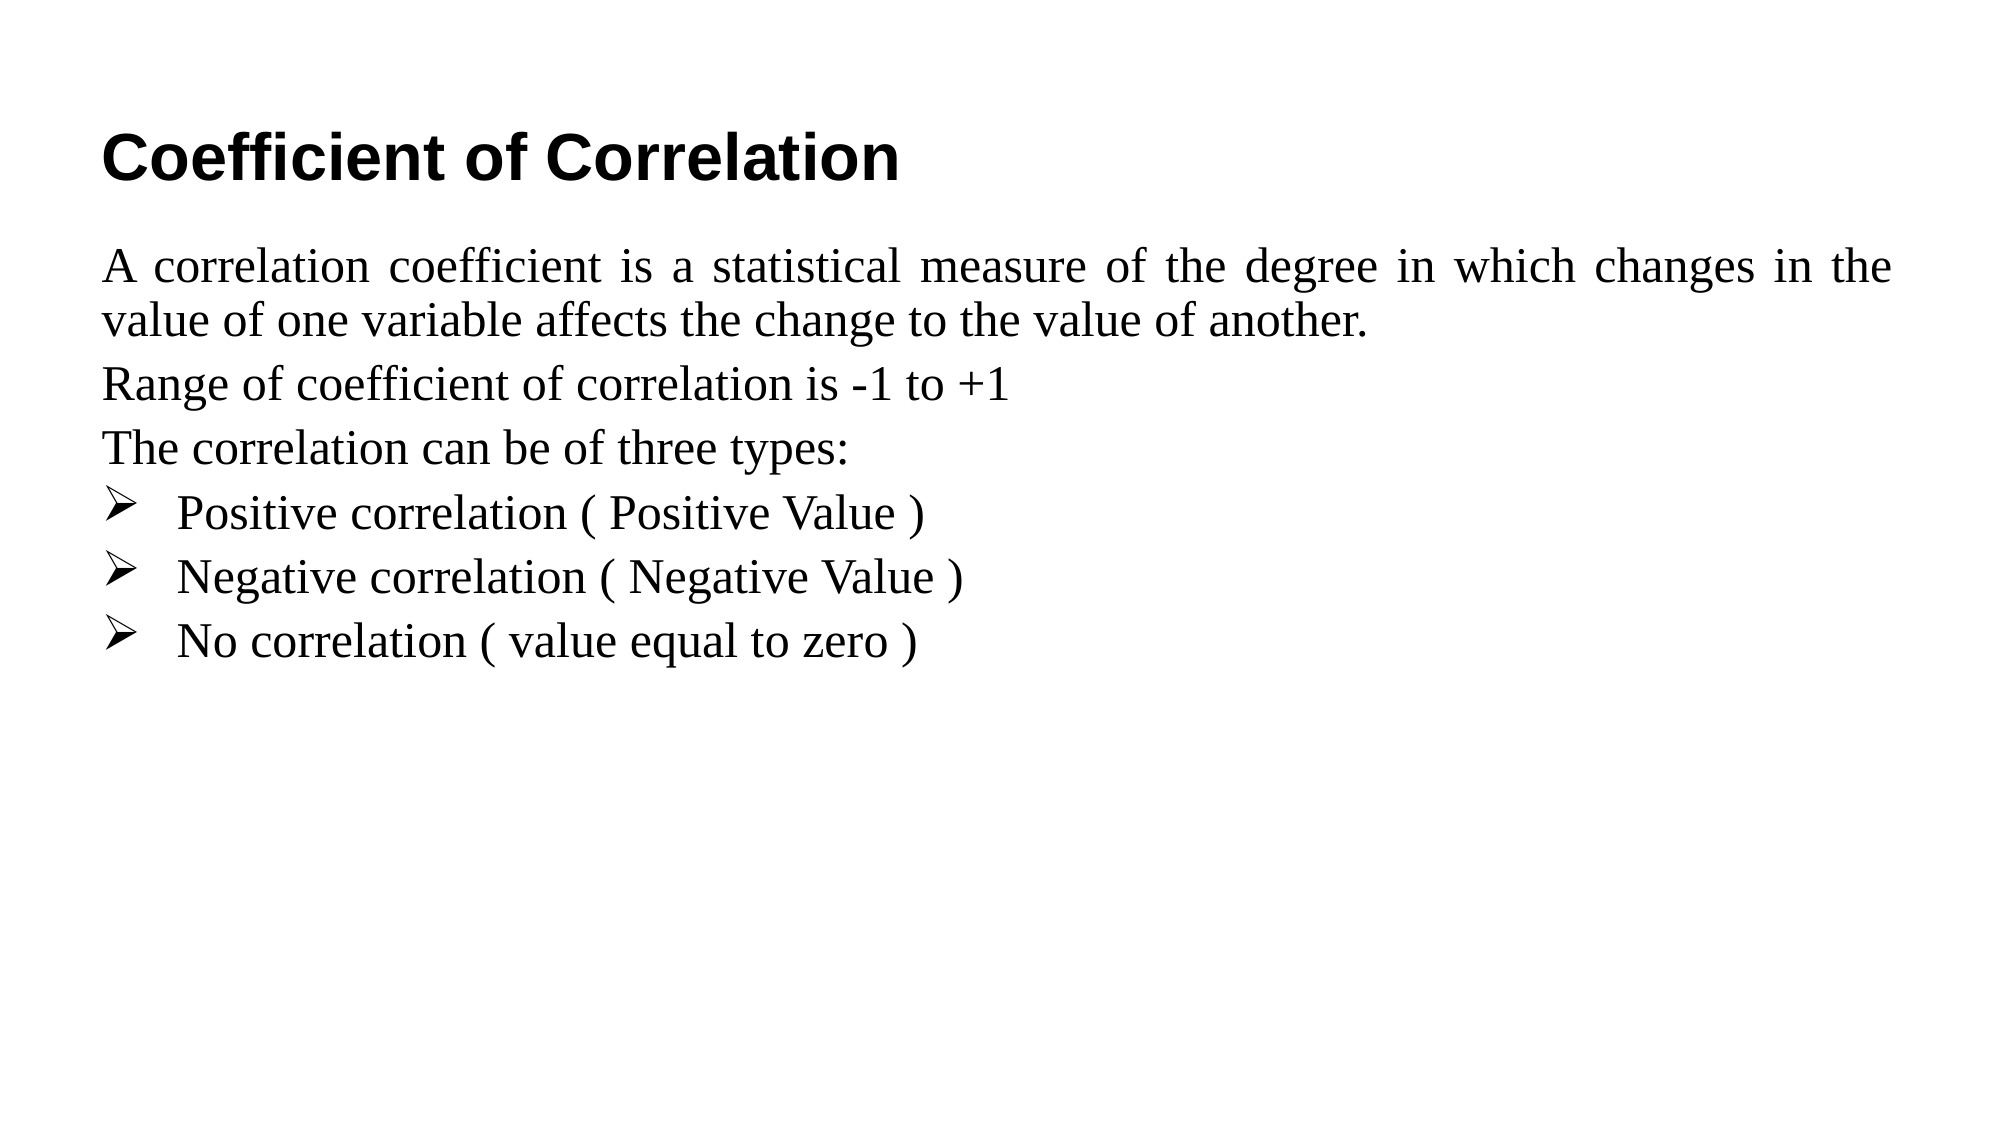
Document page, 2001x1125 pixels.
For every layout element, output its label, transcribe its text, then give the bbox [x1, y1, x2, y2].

list A correlation coefficient is a statistical measure of the degree in which changes in the value of one variable affects the change to the value of another. Range of coefficient of correlation is -1 to +1 The correlation can be of three types: Positive correlation ( Positive Value ) Negative correlation ( Negative Value ) No correlation ( value equal to zero ) [86, 231, 1910, 1036]
title Coefficient of Correlation [86, 128, 1653, 189]
